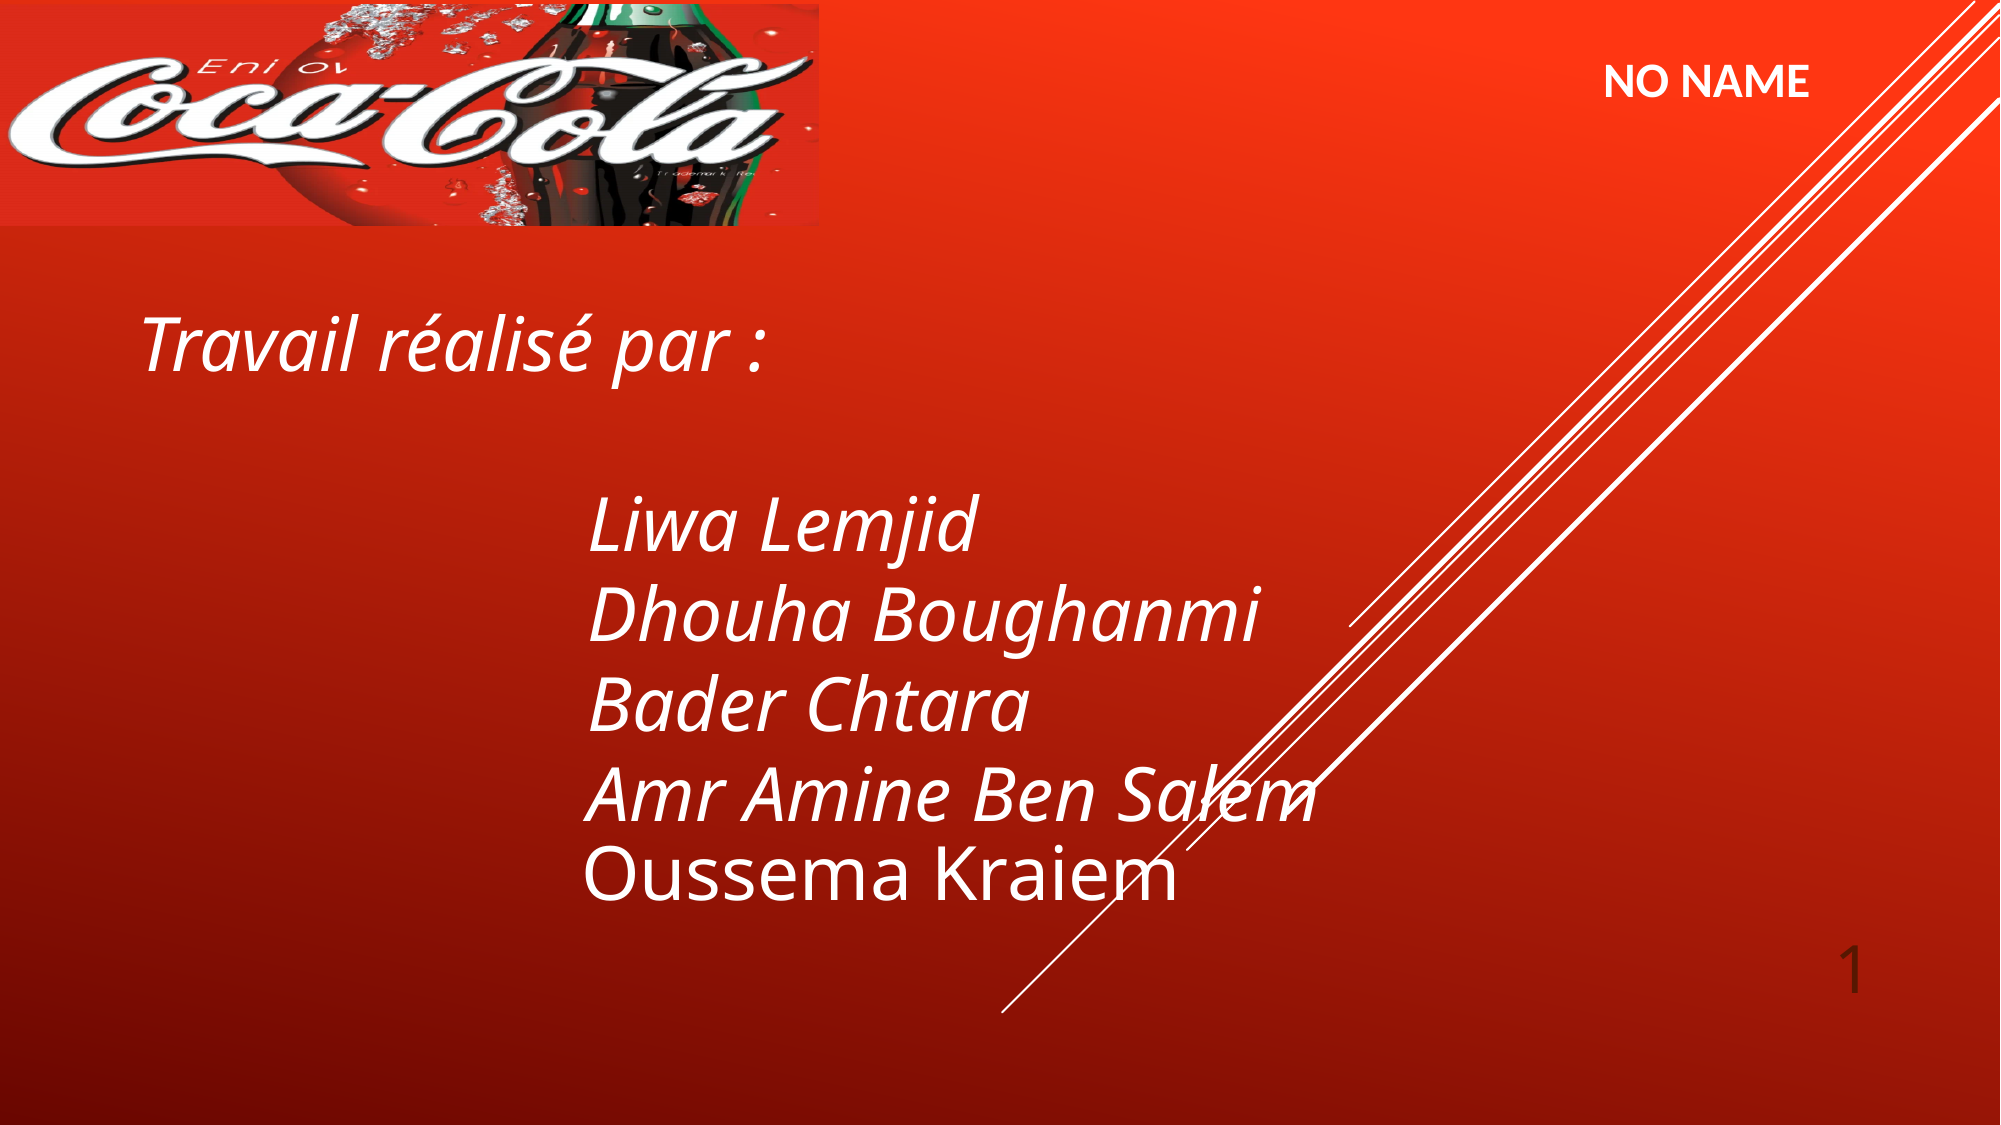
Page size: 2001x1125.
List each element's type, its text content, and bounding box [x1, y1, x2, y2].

picture [0, 4, 820, 226]
text_box Travail réalisé par : Liwa Lemjid Dhouha Boughanmi Bader Chtara Amr Amine Ben Salem [122, 289, 1693, 935]
text_box NO NAME [1588, 40, 2000, 116]
text_box Oussema Kraiem [566, 817, 1197, 923]
slide_number 1 [1700, 915, 1888, 1025]
